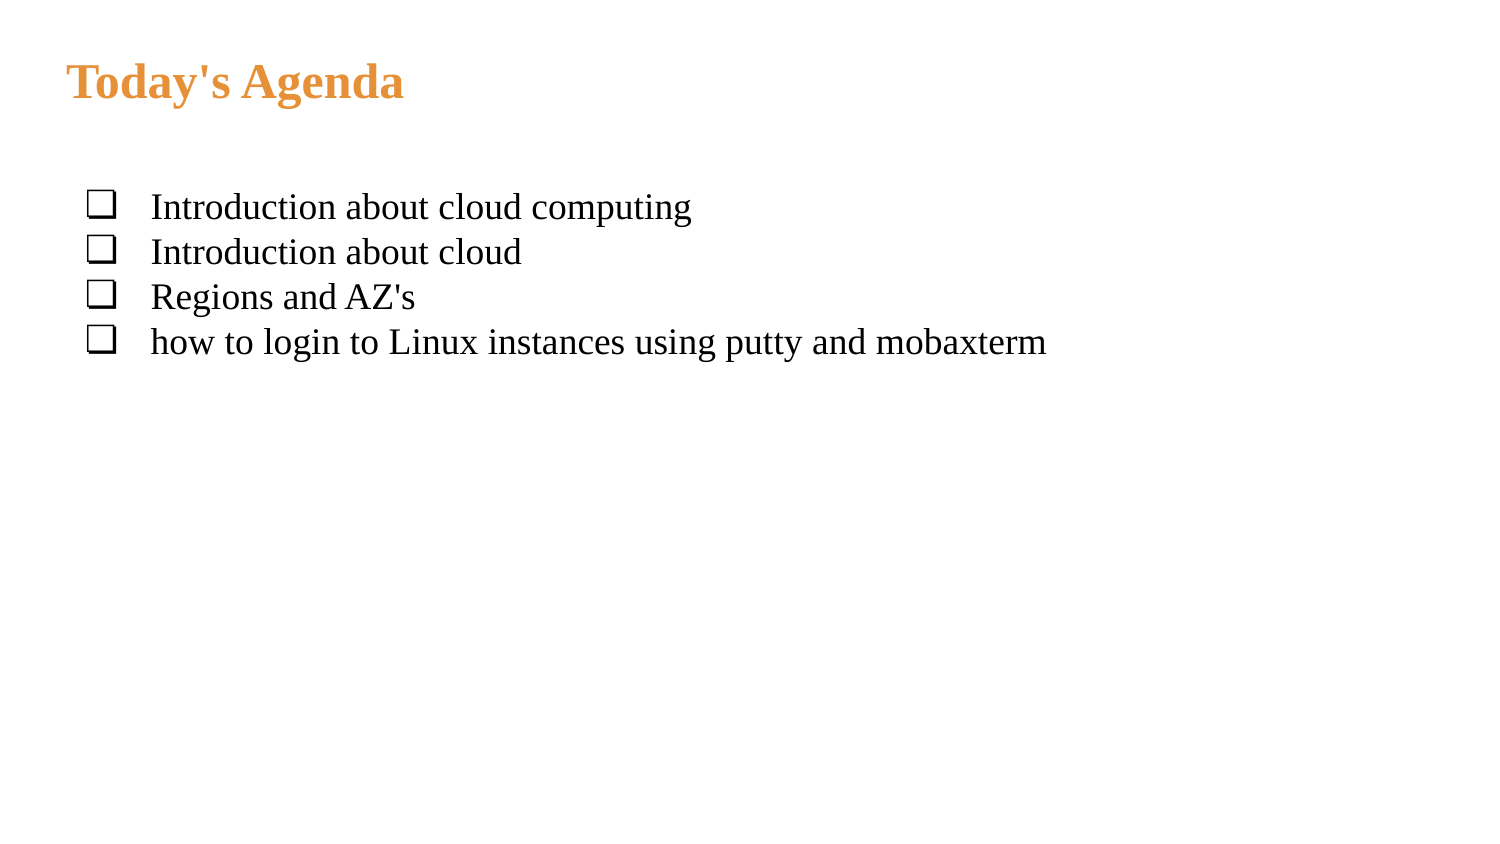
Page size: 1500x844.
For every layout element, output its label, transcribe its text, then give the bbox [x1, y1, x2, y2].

subtitle Today's Agenda [51, 33, 1449, 130]
title Introduction about cloud computing Introduction about cloud Regions and AZ's how to login to Linux instances using putty and mobaxterm [51, 130, 1449, 459]
